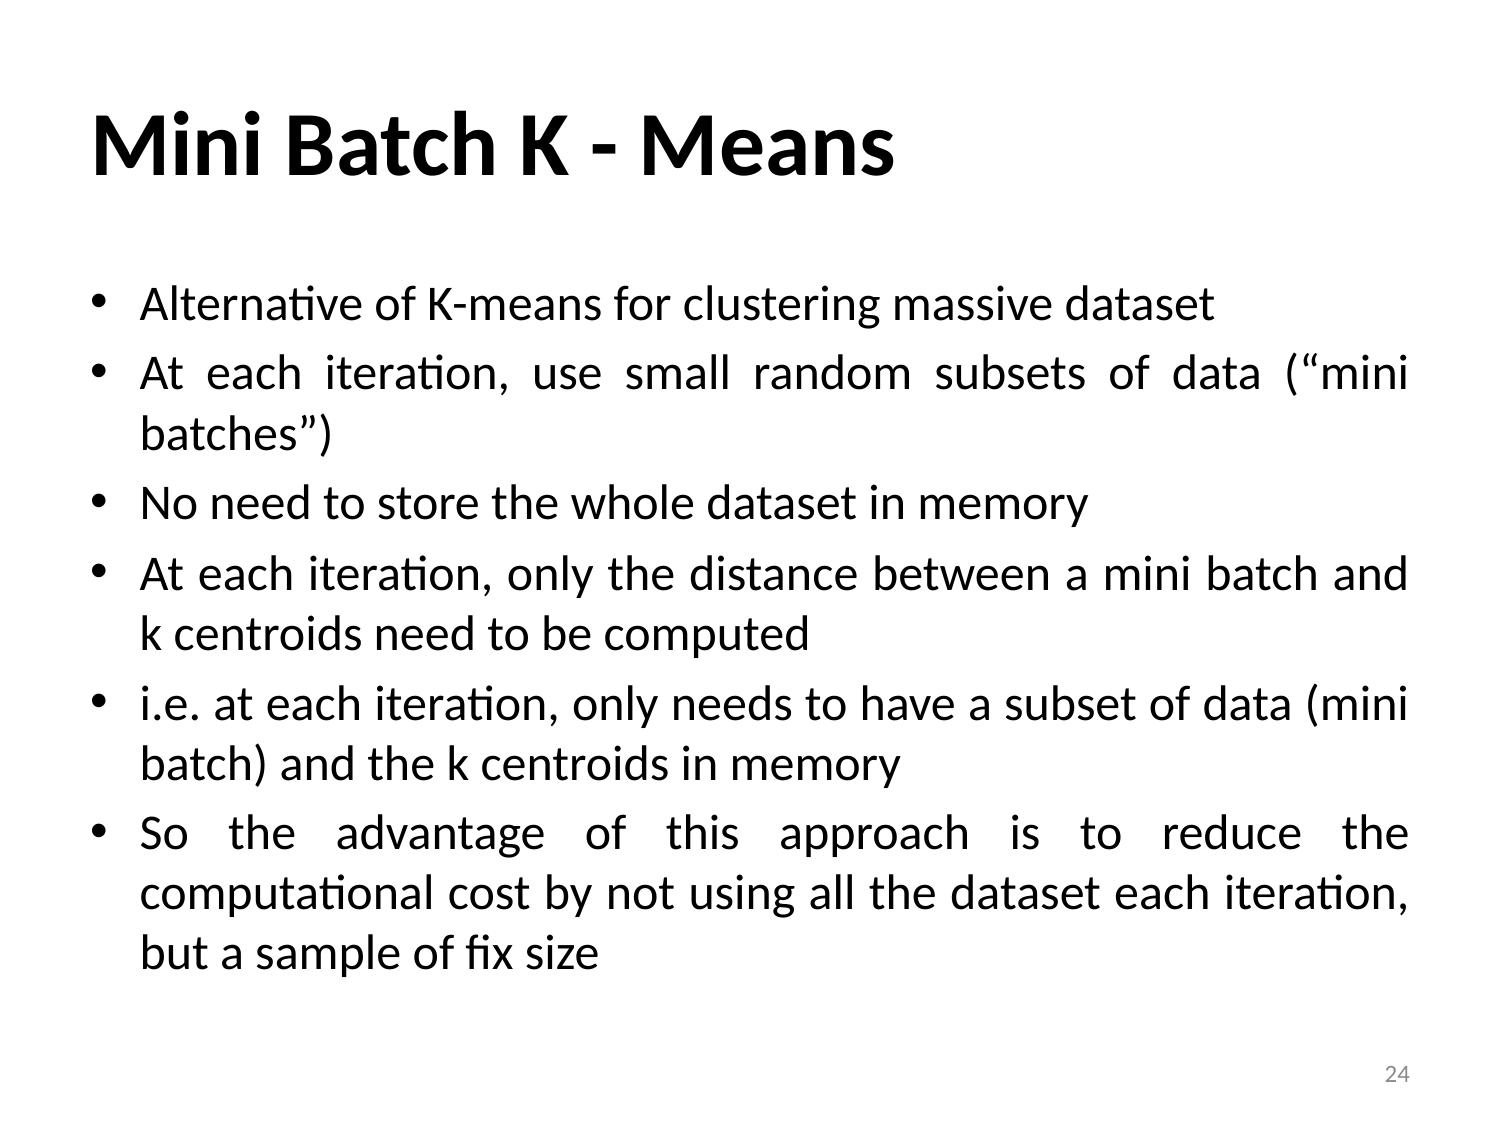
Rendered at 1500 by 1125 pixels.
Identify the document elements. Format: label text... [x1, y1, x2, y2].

list Alternative of K-means for clustering massive dataset At each iteration, use small random subsets of data (“mini batches”) No need to store the whole dataset in memory At each iteration, only the distance between a mini batch and k centroids need to be computed i.e. at each iteration, only needs to have a subset of data (mini batch) and the k centroids in memory So the advantage of this approach is to reduce the computational cost by not using all the dataset each iteration, but a sample of fix size [75, 262, 1425, 1005]
title Mini Batch K - Means [75, 45, 1425, 233]
slide_number 24 [1074, 1042, 1425, 1103]
